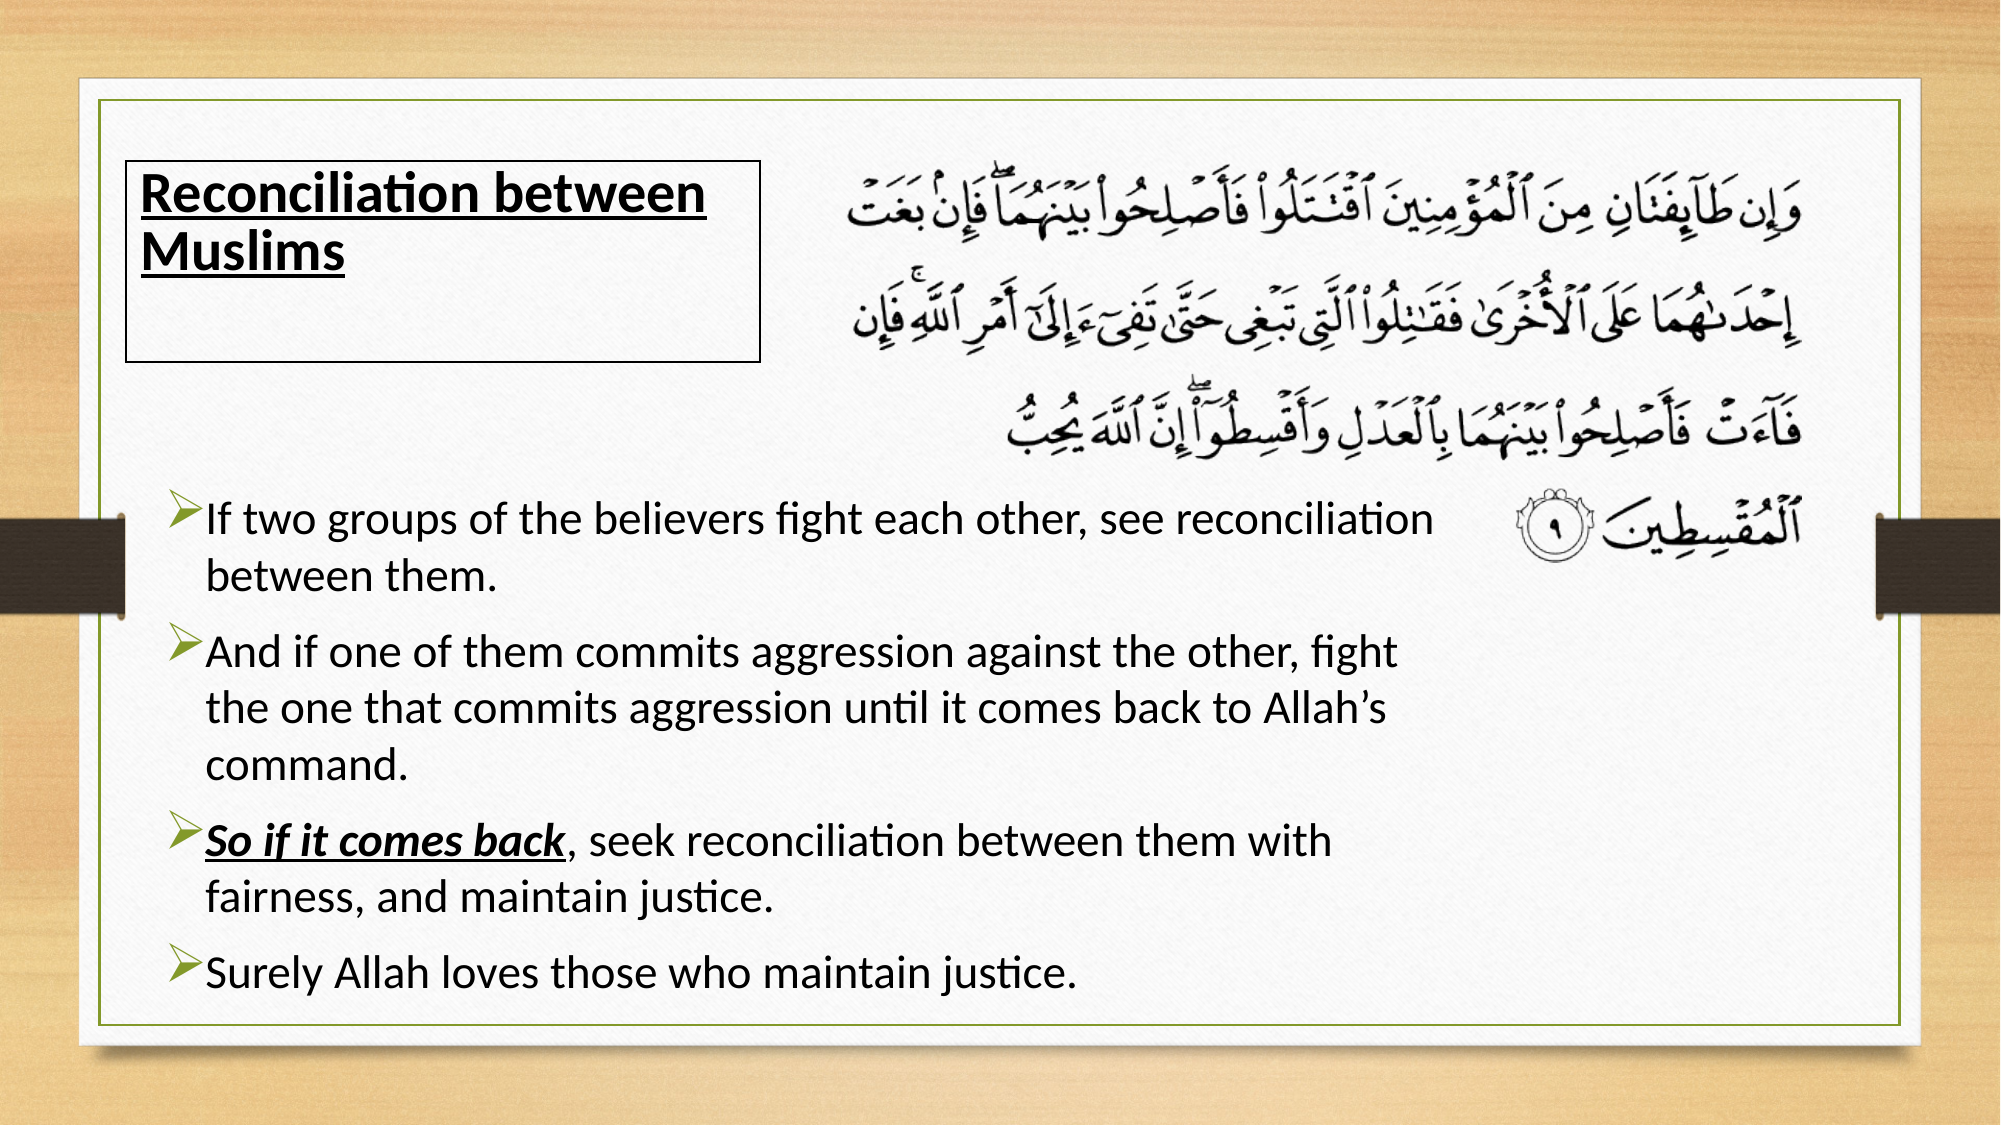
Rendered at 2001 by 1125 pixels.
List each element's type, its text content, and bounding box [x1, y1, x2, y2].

list If two groups of the believers fight each other, see reconciliation between them. And if one of them commits aggression against the other, fight the one that commits aggression until it comes back to Allah’s command. So if it comes back, seek reconciliation between them with fairness, and maintain justice. Surely Allah loves those who maintain justice. [149, 479, 1485, 1012]
picture [0, 0, 2001, 1125]
table_header Reconciliation between Muslims [127, 162, 759, 361]
